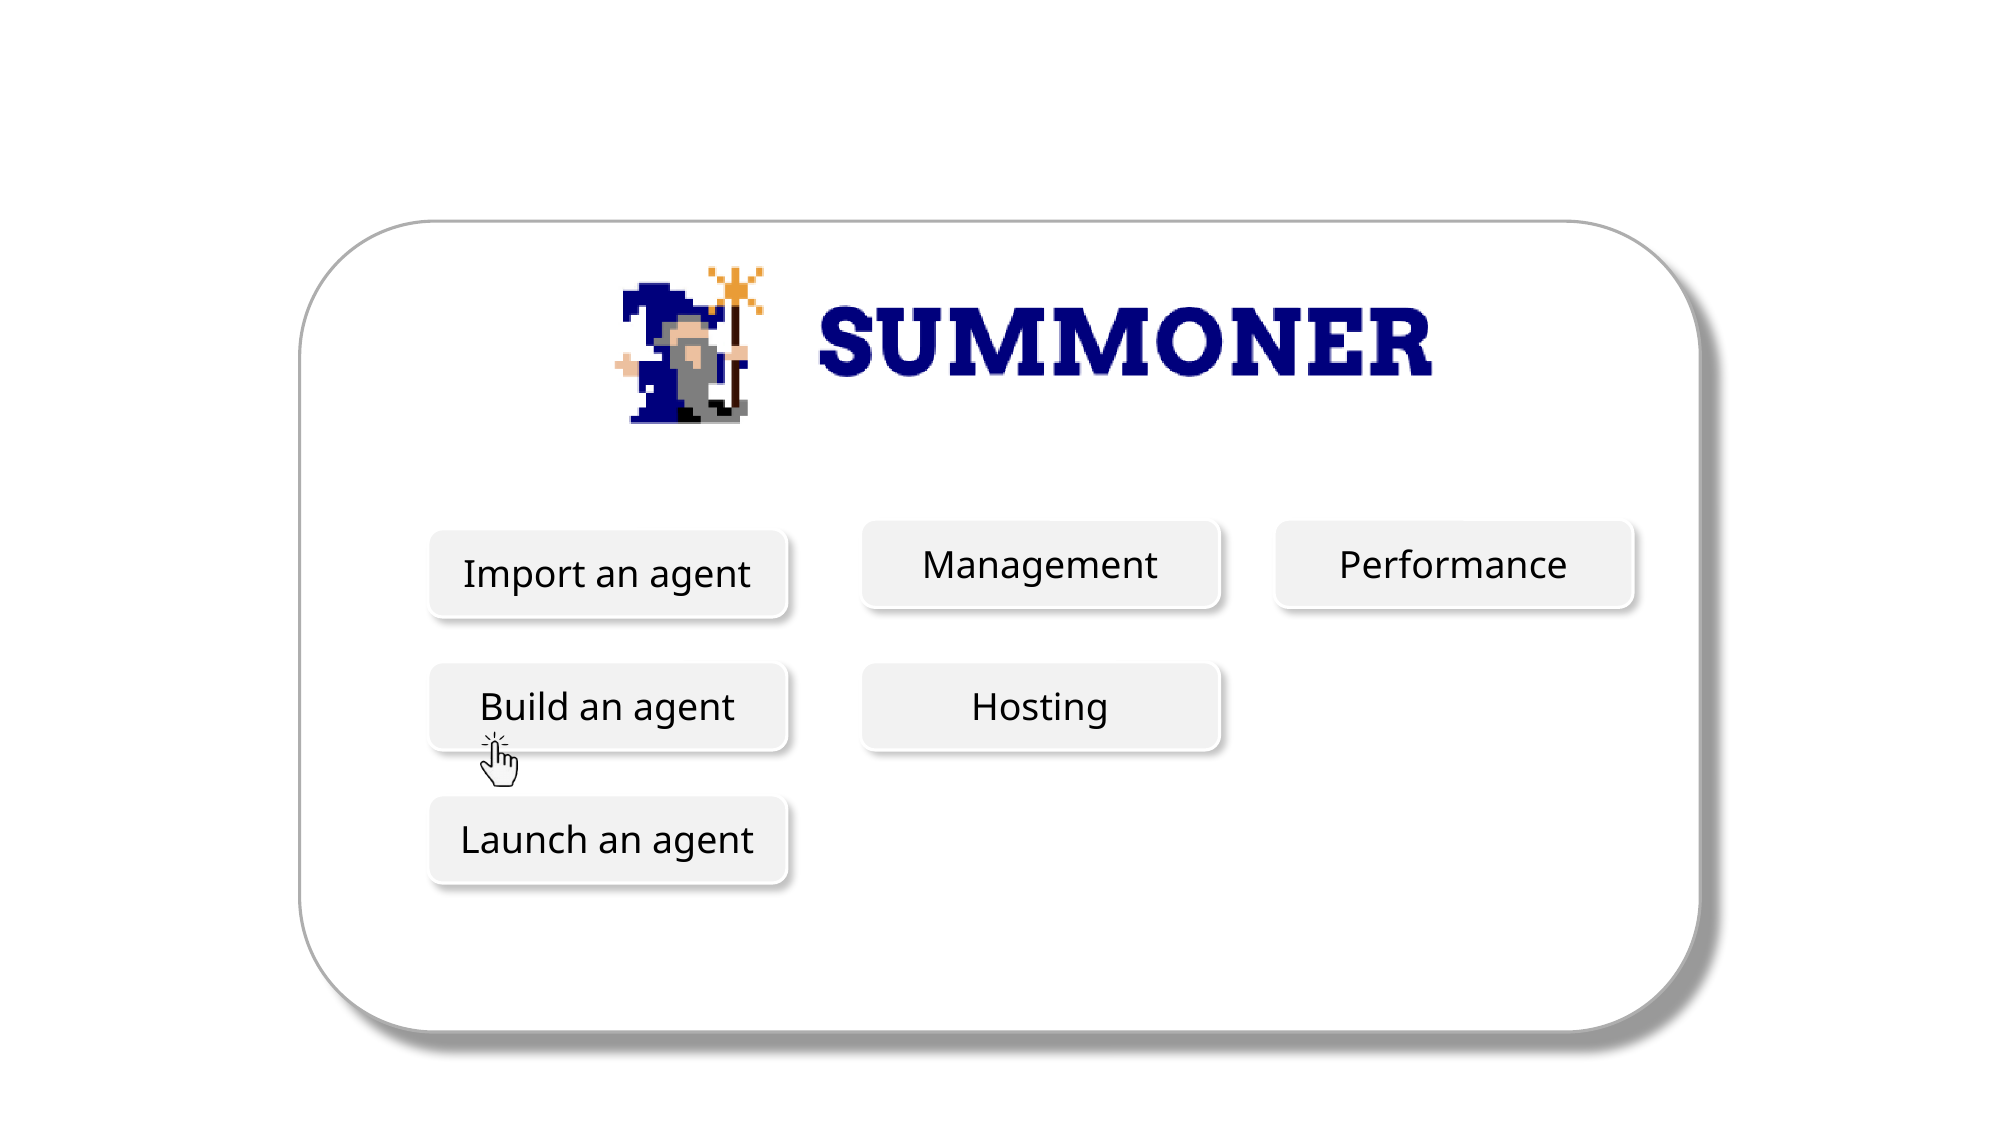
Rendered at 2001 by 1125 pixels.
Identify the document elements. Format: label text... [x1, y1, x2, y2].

text_box Build an agent [426, 660, 789, 752]
text_box Launch an agent [426, 793, 789, 885]
text_box Management [858, 517, 1222, 609]
text_box [298, 219, 1702, 1034]
picture [551, 231, 1485, 467]
text_box Hosting [858, 660, 1222, 752]
text_box Import an agent [426, 527, 789, 619]
picture [471, 725, 529, 796]
text_box Performance [1272, 517, 1635, 609]
